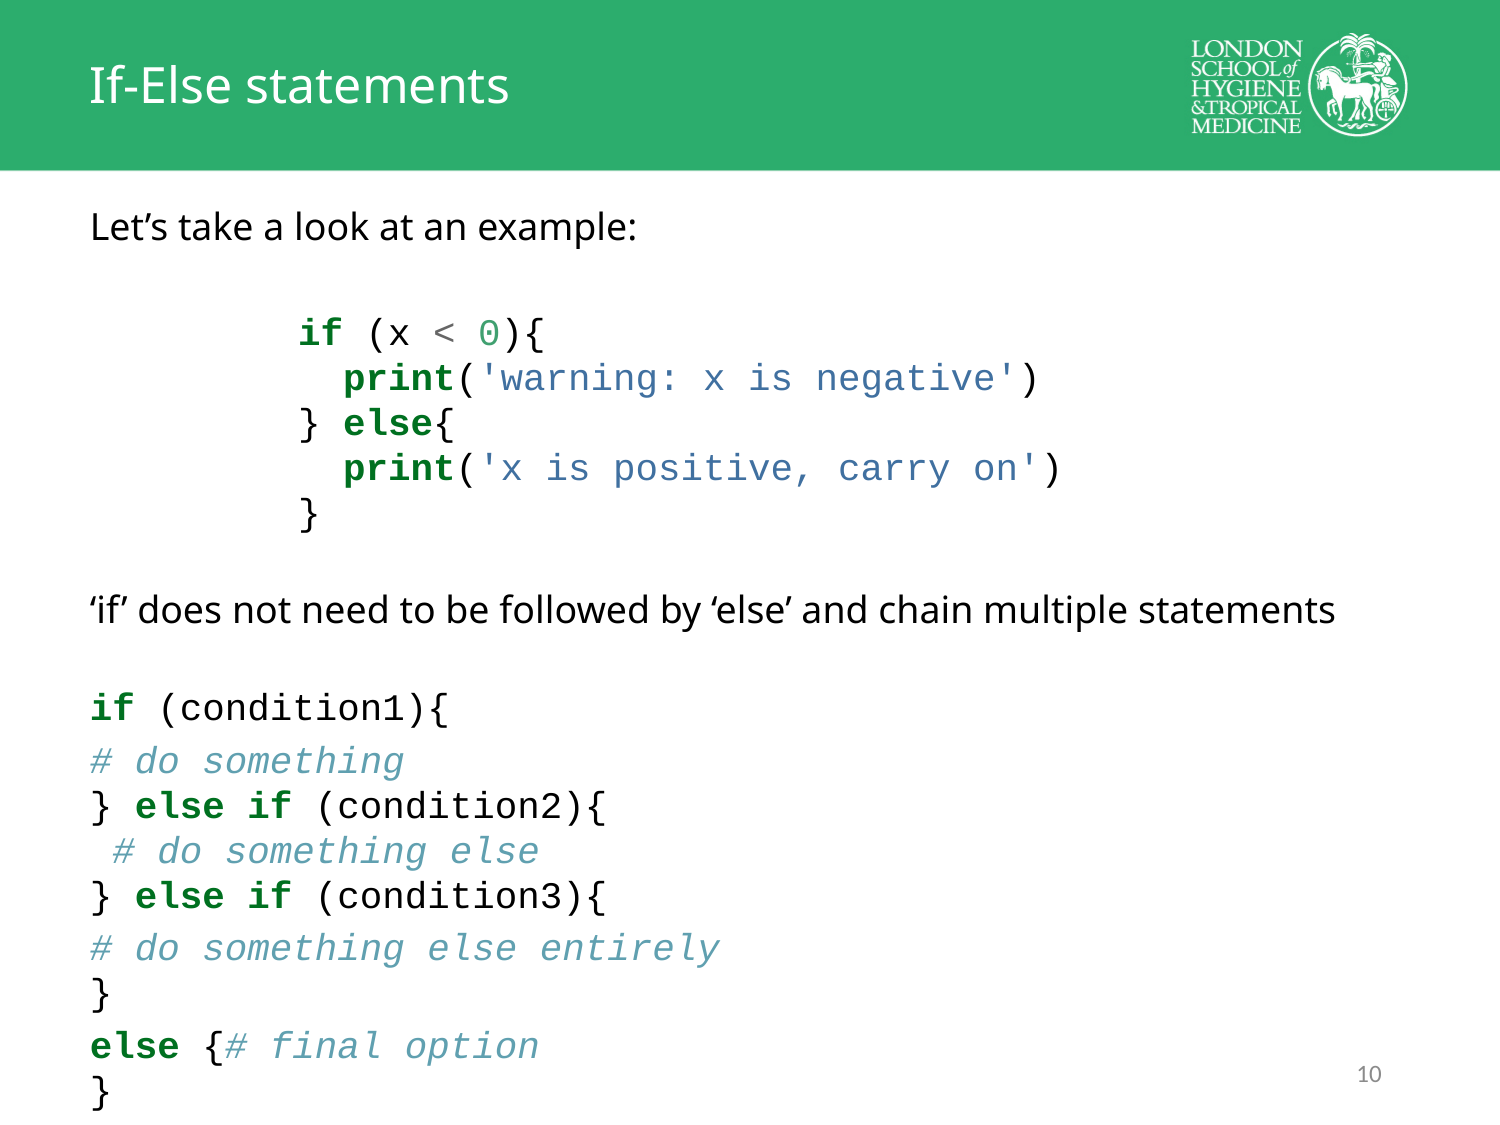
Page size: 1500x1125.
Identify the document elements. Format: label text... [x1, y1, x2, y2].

picture [0, 0, 1500, 1125]
slide_number 9 [1059, 1042, 1397, 1103]
list Let’s take a look at an example: if (x < 0){ print('warning: x is negative') } else{ print('x is positive, carry on') } ‘if’ does not need to be followed by ‘else’ and chain multiple statements if (condition1){ # do something } else if (condition2){ # do something else } else if (condition3){ # do something else entirely } else {# final option } [75, 195, 1425, 1125]
title If-Else statements [75, 45, 1175, 148]
